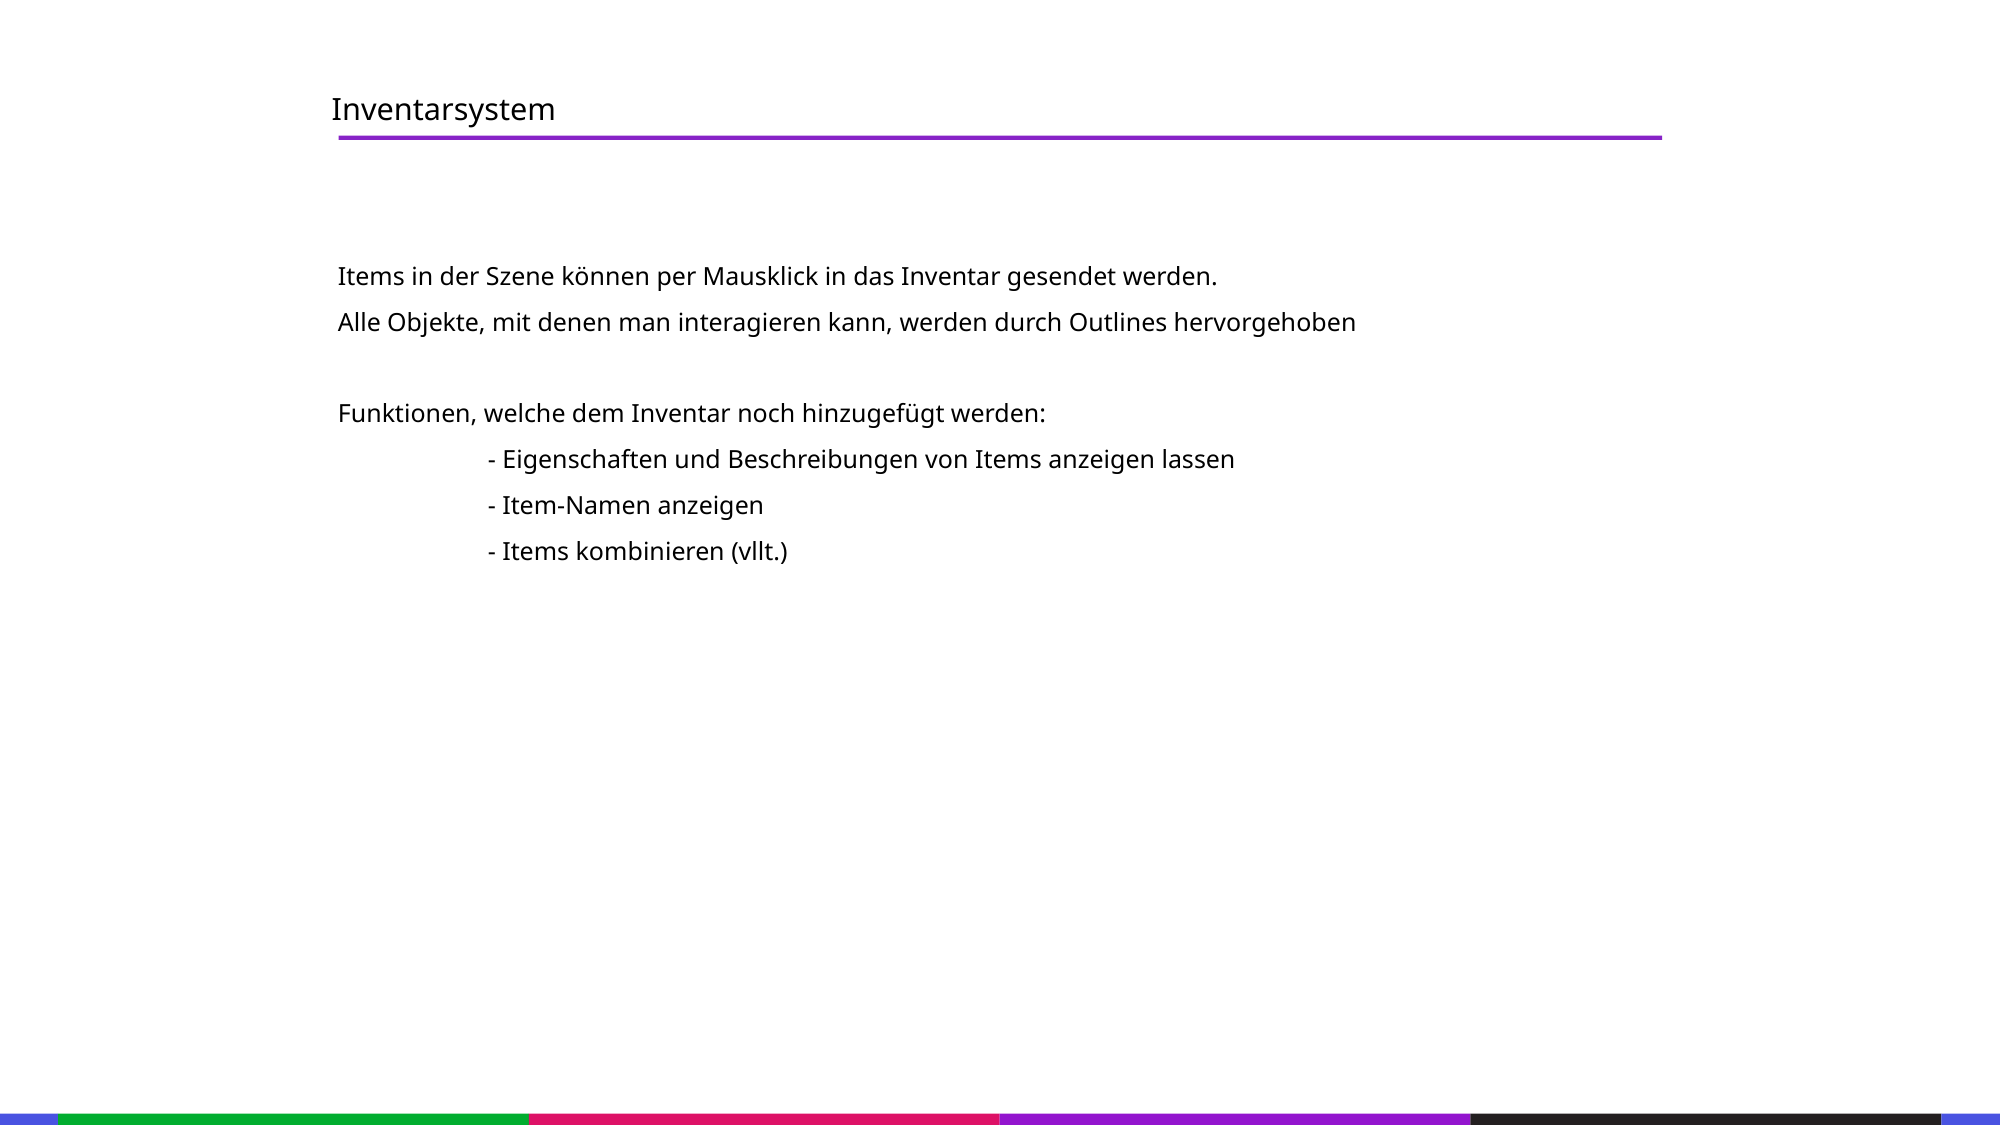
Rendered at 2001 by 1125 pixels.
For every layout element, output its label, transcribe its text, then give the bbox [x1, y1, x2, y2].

text_box [1942, 1113, 2000, 1125]
text_box Items in der Szene können per Mausklick in das Inventar gesendet werden. Alle Objekte, mit denen man interagieren kann, werden durch Outlines hervorgehoben Funktionen, welche dem Inventar noch hinzugefügt werden: - Eigenschaften und Beschreibungen von Items anzeigen lassen - Item-Namen anzeigen - Items kombinieren (vllt.) [337, 244, 1483, 566]
text_box Inventarsystem [331, 89, 557, 127]
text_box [57, 1113, 1942, 1125]
text_box [0, 1113, 57, 1125]
